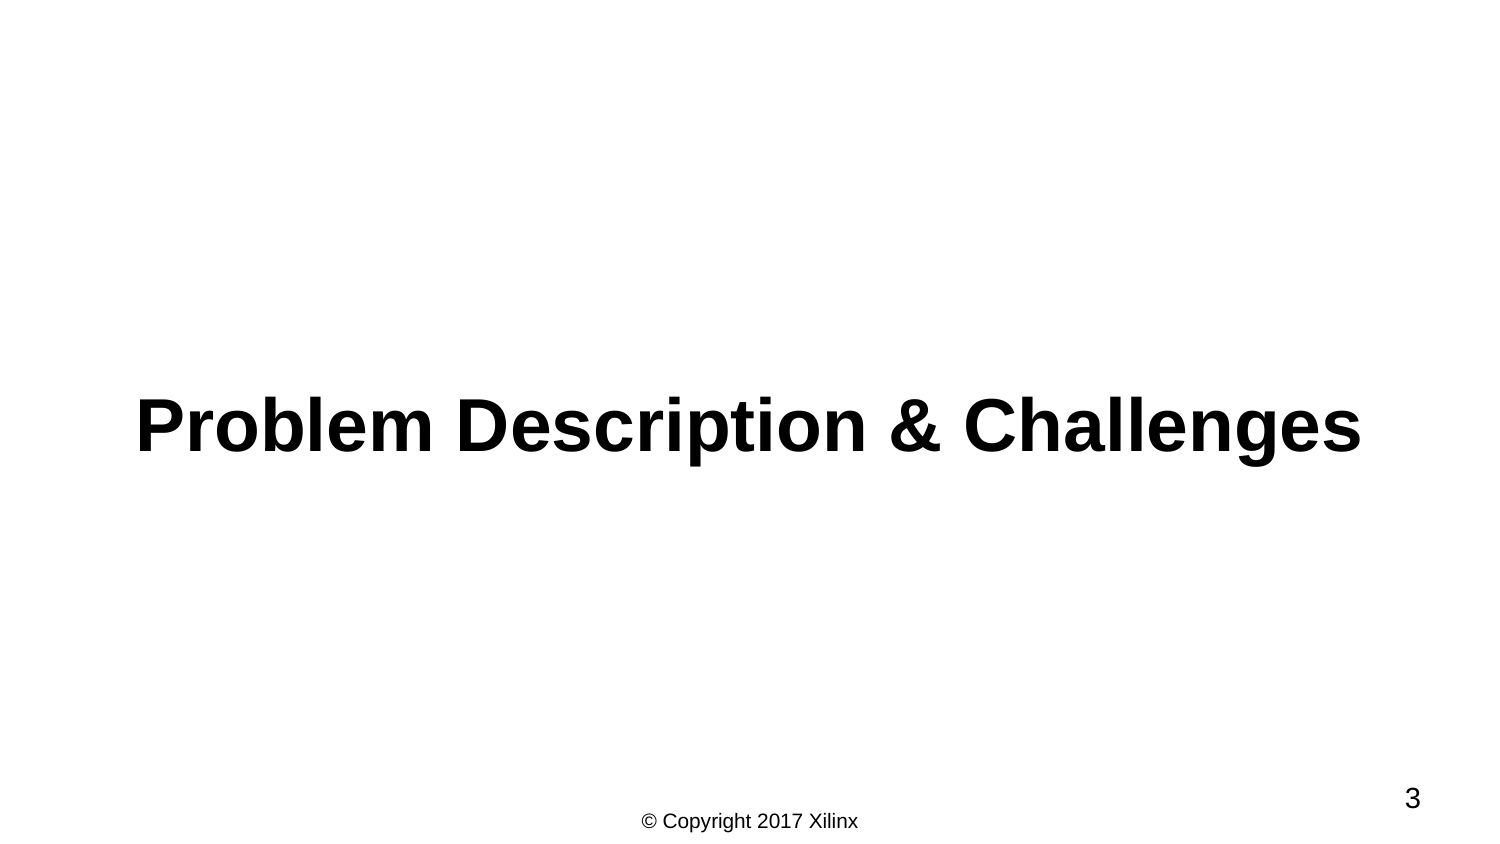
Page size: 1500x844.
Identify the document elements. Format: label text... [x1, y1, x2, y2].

slide_number 3 [1389, 764, 1480, 830]
title Problem Description & Challenges [51, 352, 1449, 491]
